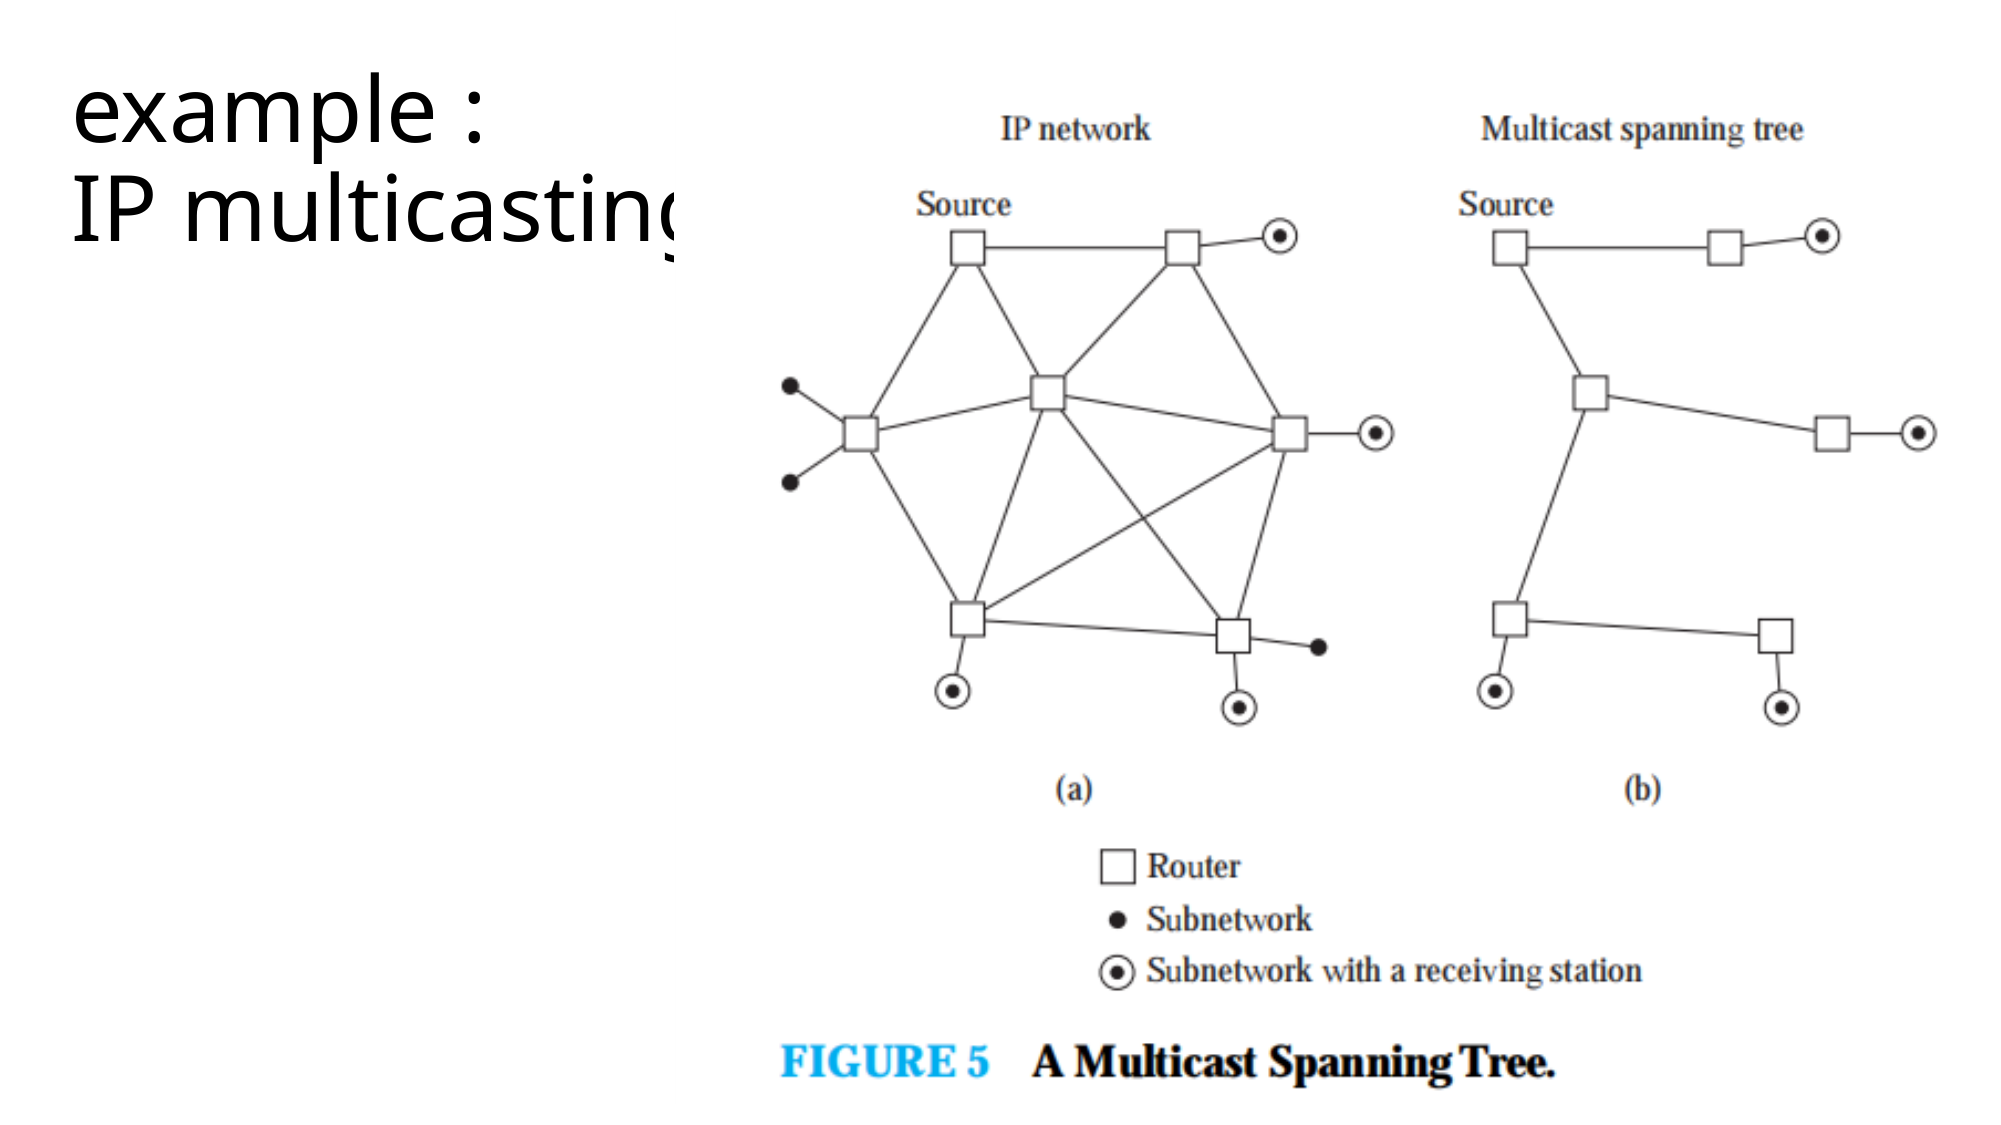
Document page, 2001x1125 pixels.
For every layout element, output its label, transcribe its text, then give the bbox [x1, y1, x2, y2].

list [674, 10, 1993, 1104]
title example : IP multicasting [56, 53, 674, 271]
